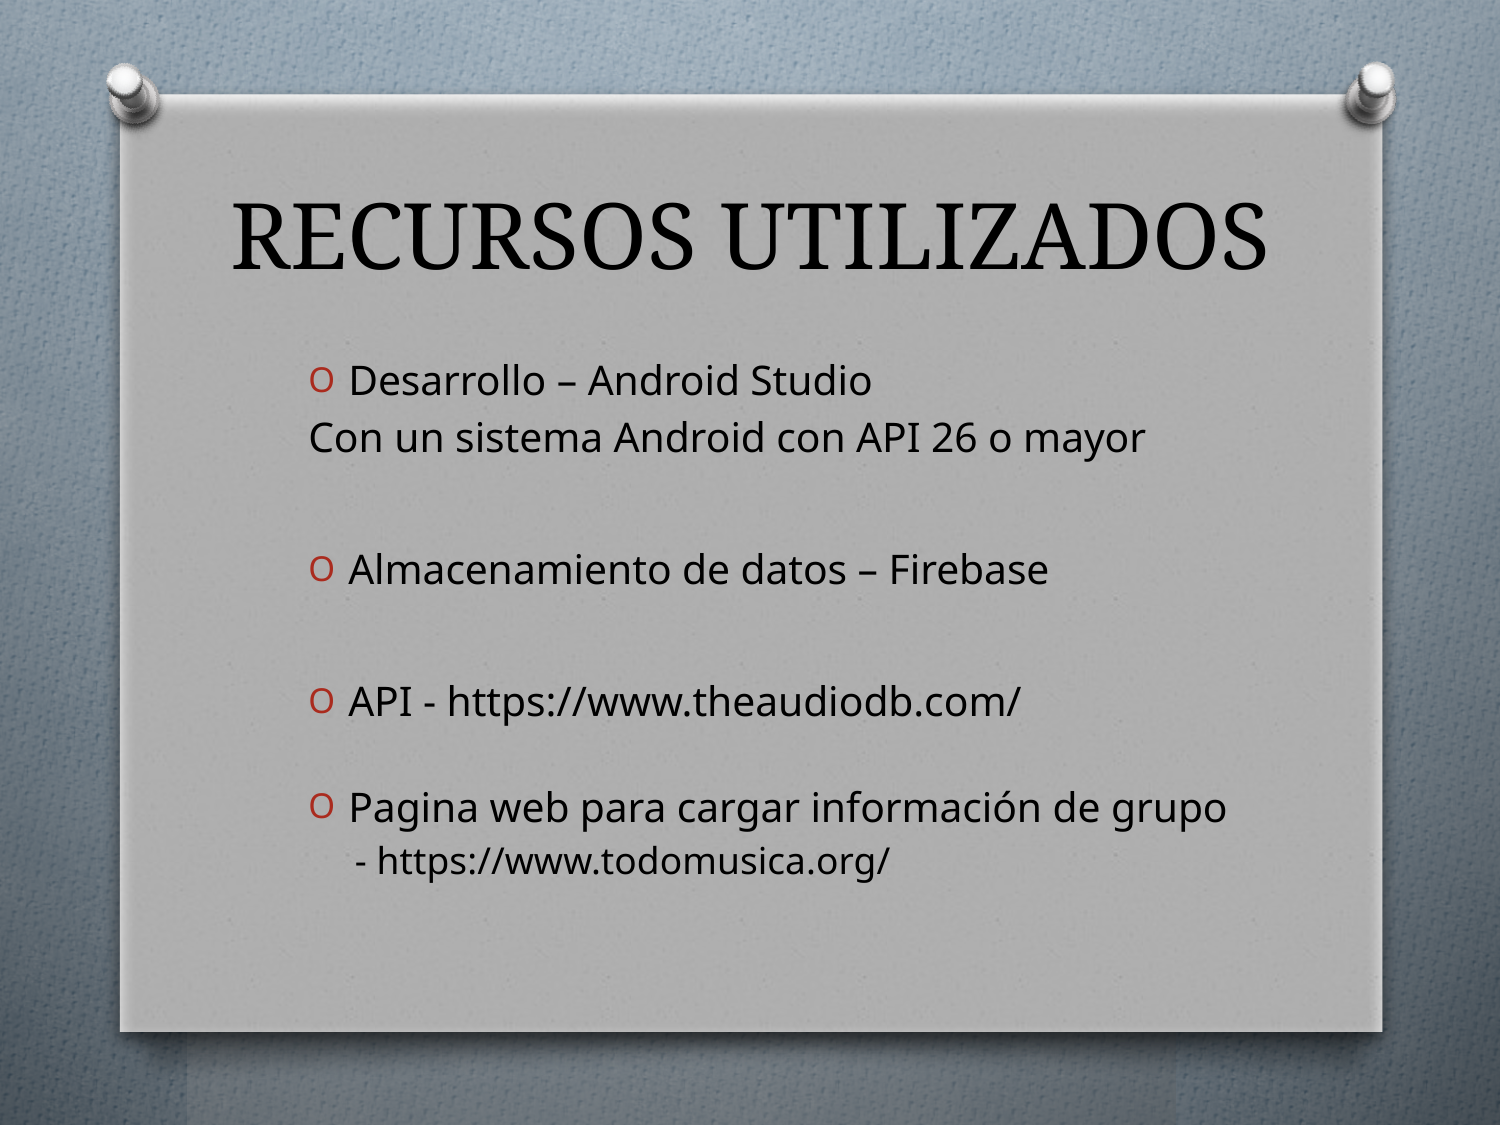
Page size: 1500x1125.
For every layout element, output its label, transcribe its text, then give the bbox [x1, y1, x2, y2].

picture [1317, 35, 1439, 156]
list Desarrollo – Android Studio Con un sistema Android con API 26 o mayor Almacenamiento de datos – Firebase API - https://www.theaudiodb.com/ Pagina web para cargar información de grupo - https://www.todomusica.org/ [240, 347, 1257, 965]
title RECURSOS UTILIZADOS [179, 134, 1323, 332]
picture [75, 29, 198, 153]
